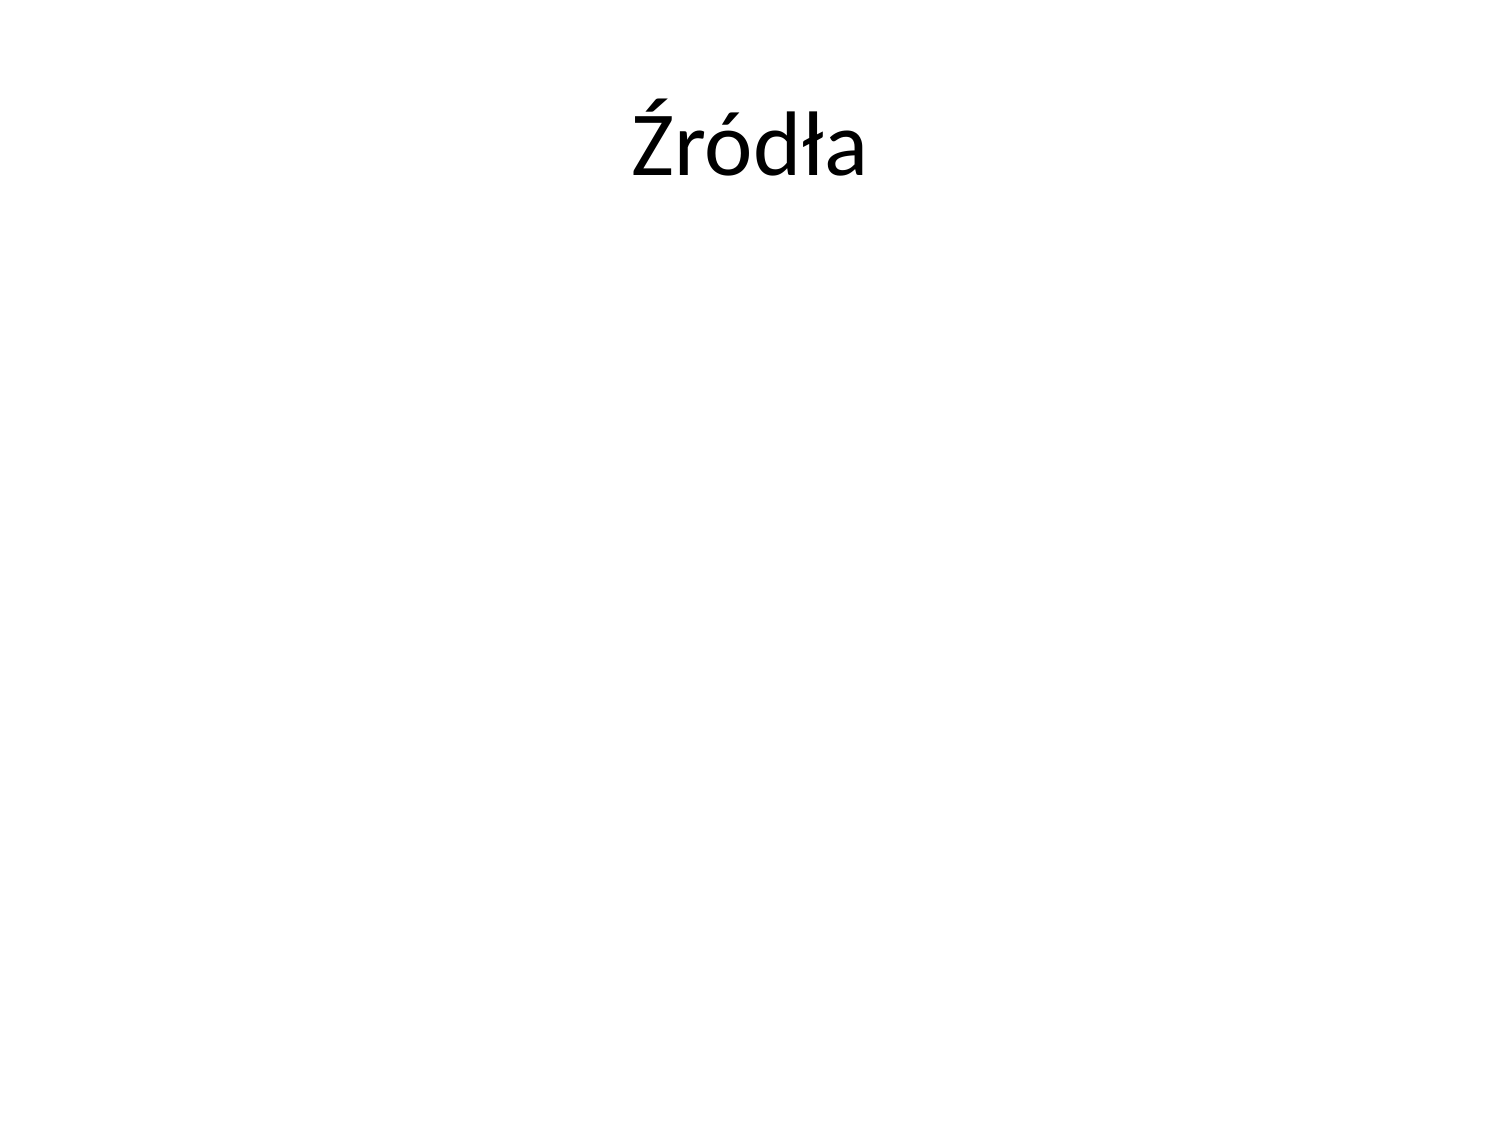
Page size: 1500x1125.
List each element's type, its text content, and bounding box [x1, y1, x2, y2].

title Źródła [75, 45, 1425, 233]
